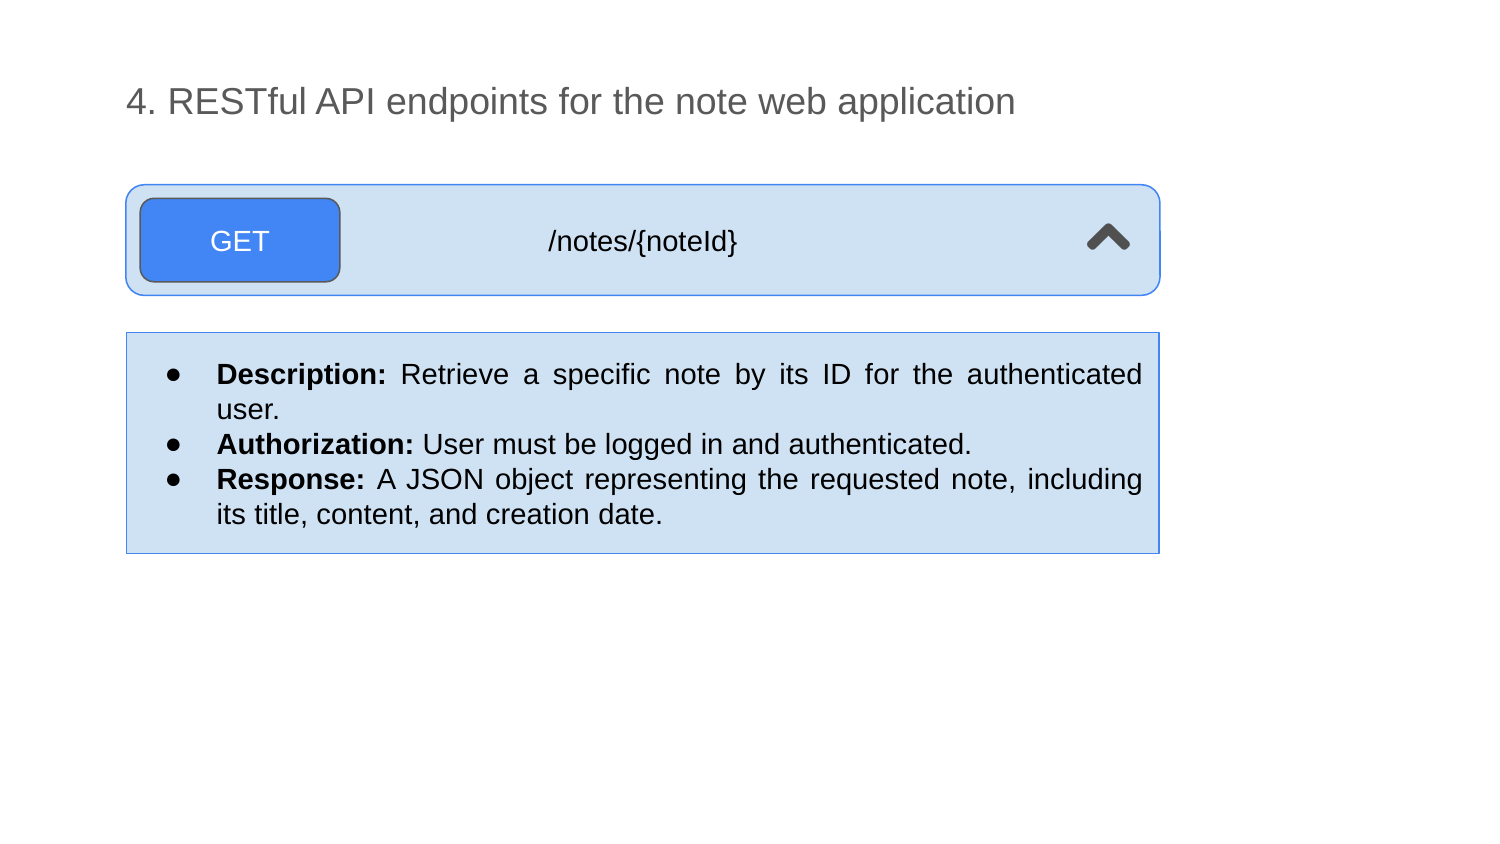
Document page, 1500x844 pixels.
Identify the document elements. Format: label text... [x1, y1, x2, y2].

text_box Description: Retrieve a specific note by its ID for the authenticated user. Authorization: User must be logged in and authenticated. Response: A JSON object representing the requested note, including its title, content, and creation date. [126, 332, 1160, 554]
text_box 4. RESTful API endpoints for the note web application [110, 61, 1157, 137]
text_box /notes/{noteId} [125, 184, 1161, 296]
text_box GET [140, 198, 340, 282]
picture [1079, 211, 1136, 269]
